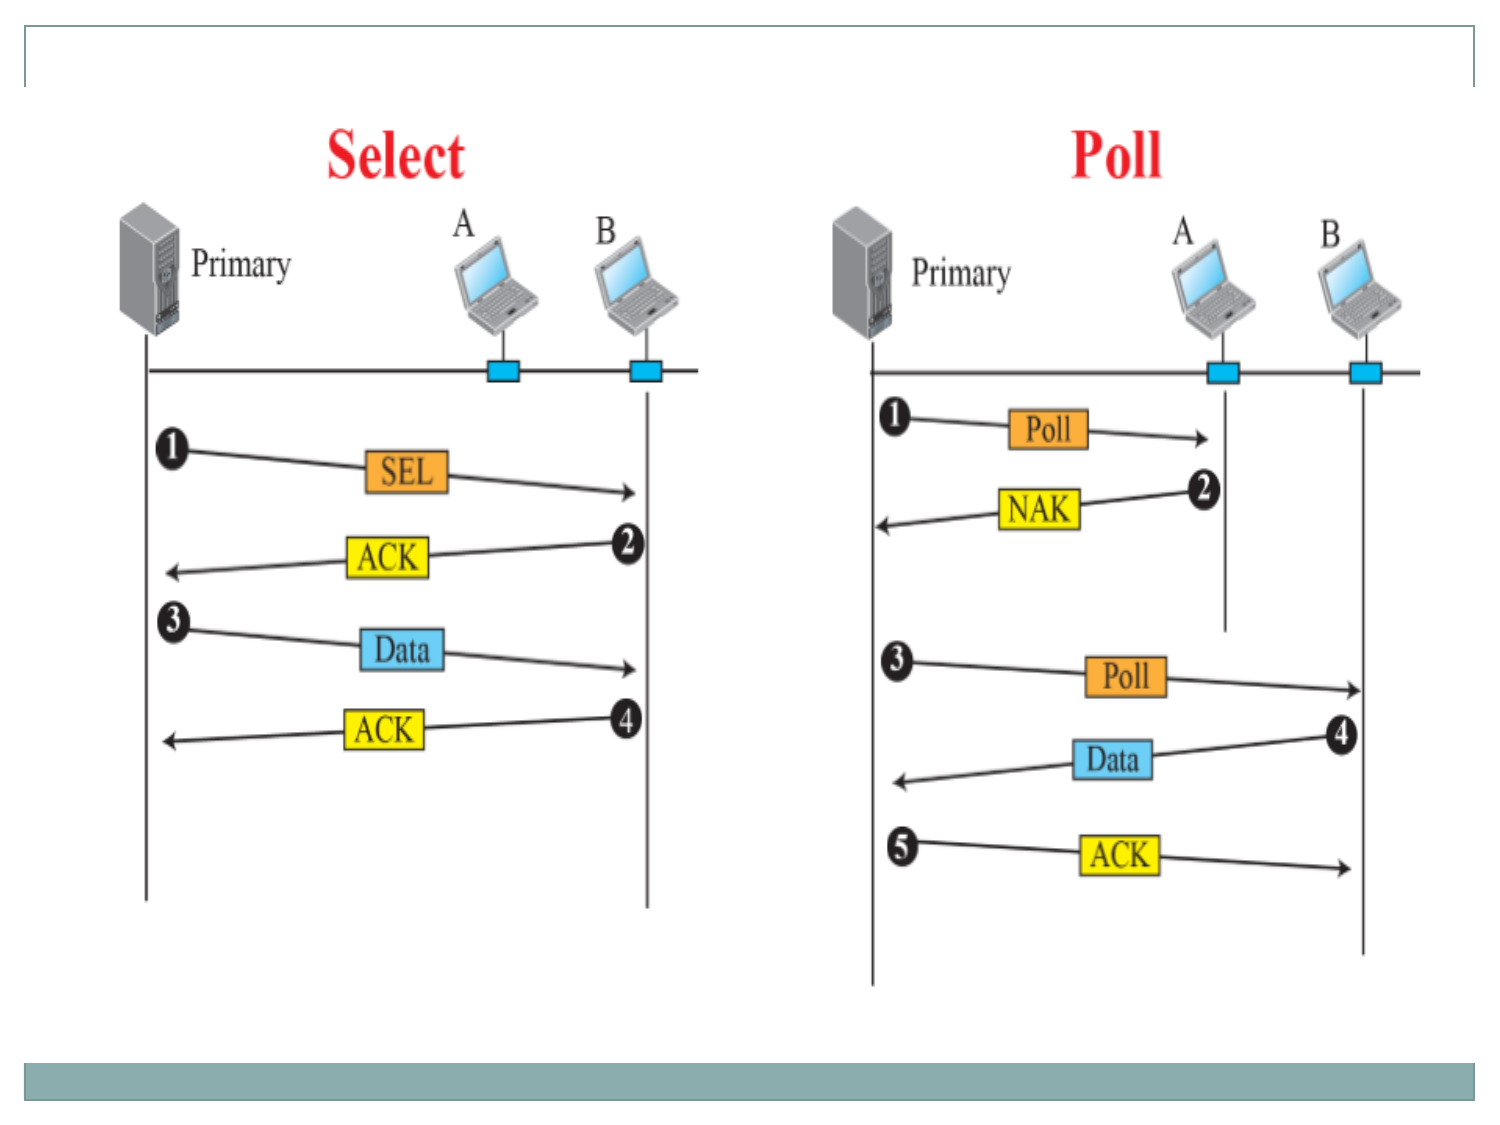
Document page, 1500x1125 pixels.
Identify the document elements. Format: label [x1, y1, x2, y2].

picture [19, 87, 1480, 1063]
